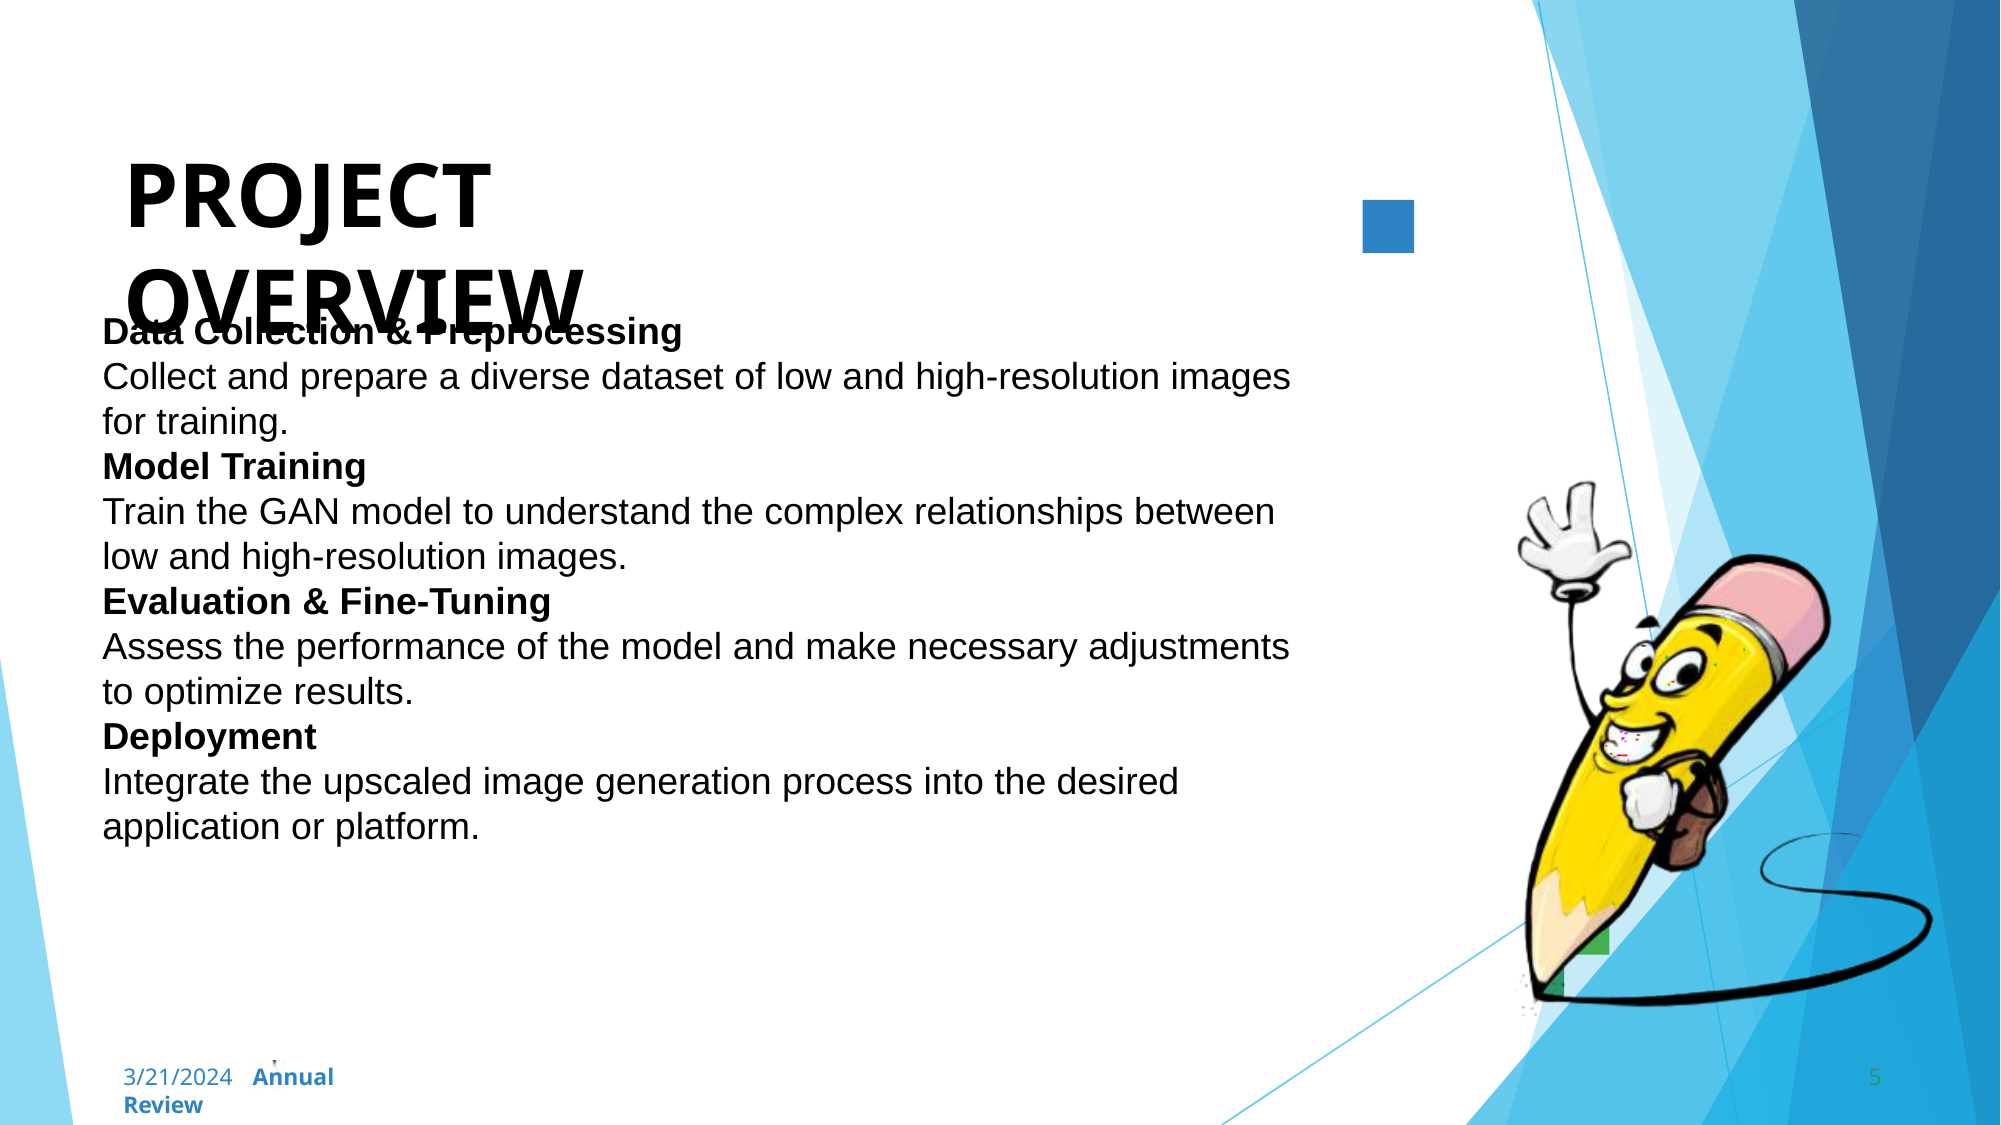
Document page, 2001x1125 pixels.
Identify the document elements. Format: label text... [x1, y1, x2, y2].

text_box Data Collection & Preprocessing Collect and prepare a diverse dataset of low and high-resolution images for training. Model Training Train the GAN model to understand the complex relationships between low and high-resolution images. Evaluation & Fine-Tuning Assess the performance of the model and make necessary adjustments to optimize results. Deployment Integrate the upscaled image generation process into the desired application or platform. [87, 299, 1344, 855]
title PROJECT OVERVIEW [121, 136, 985, 299]
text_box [1420, 434, 2000, 1060]
slide_number 5 [1849, 1068, 1890, 1125]
picture [110, 1060, 463, 1094]
text_box [1362, 199, 1415, 254]
text_box 3/21/2024 Annual Review [121, 1103, 417, 1118]
